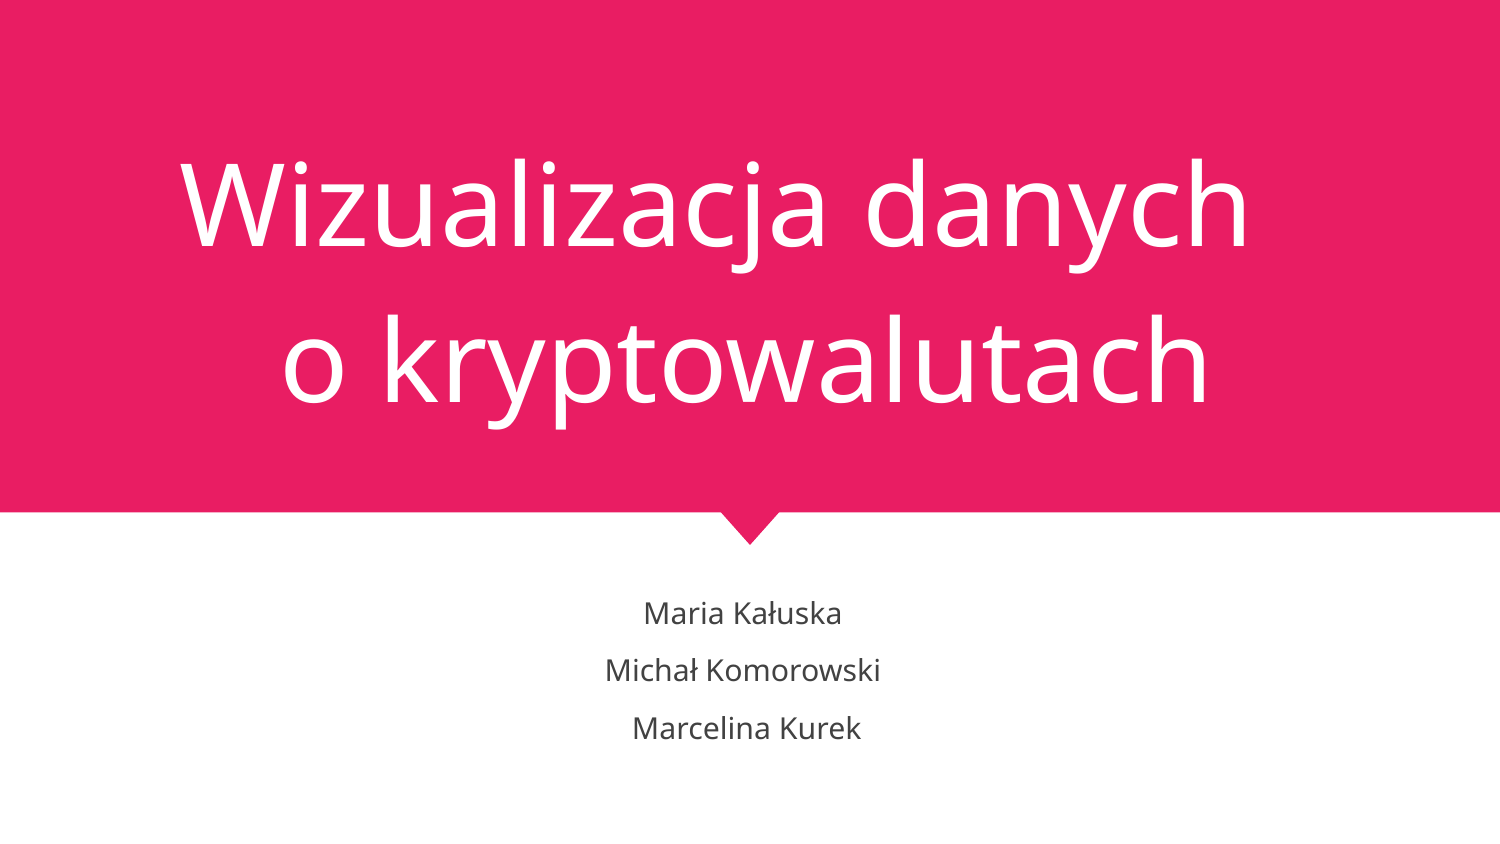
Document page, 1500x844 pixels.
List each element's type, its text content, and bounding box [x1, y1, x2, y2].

subtitle Maria Kałuska Michał Komorowski Marcelina Kurek [67, 558, 1427, 766]
title Wizualizacja danych o kryptowalutach [67, 105, 1427, 452]
